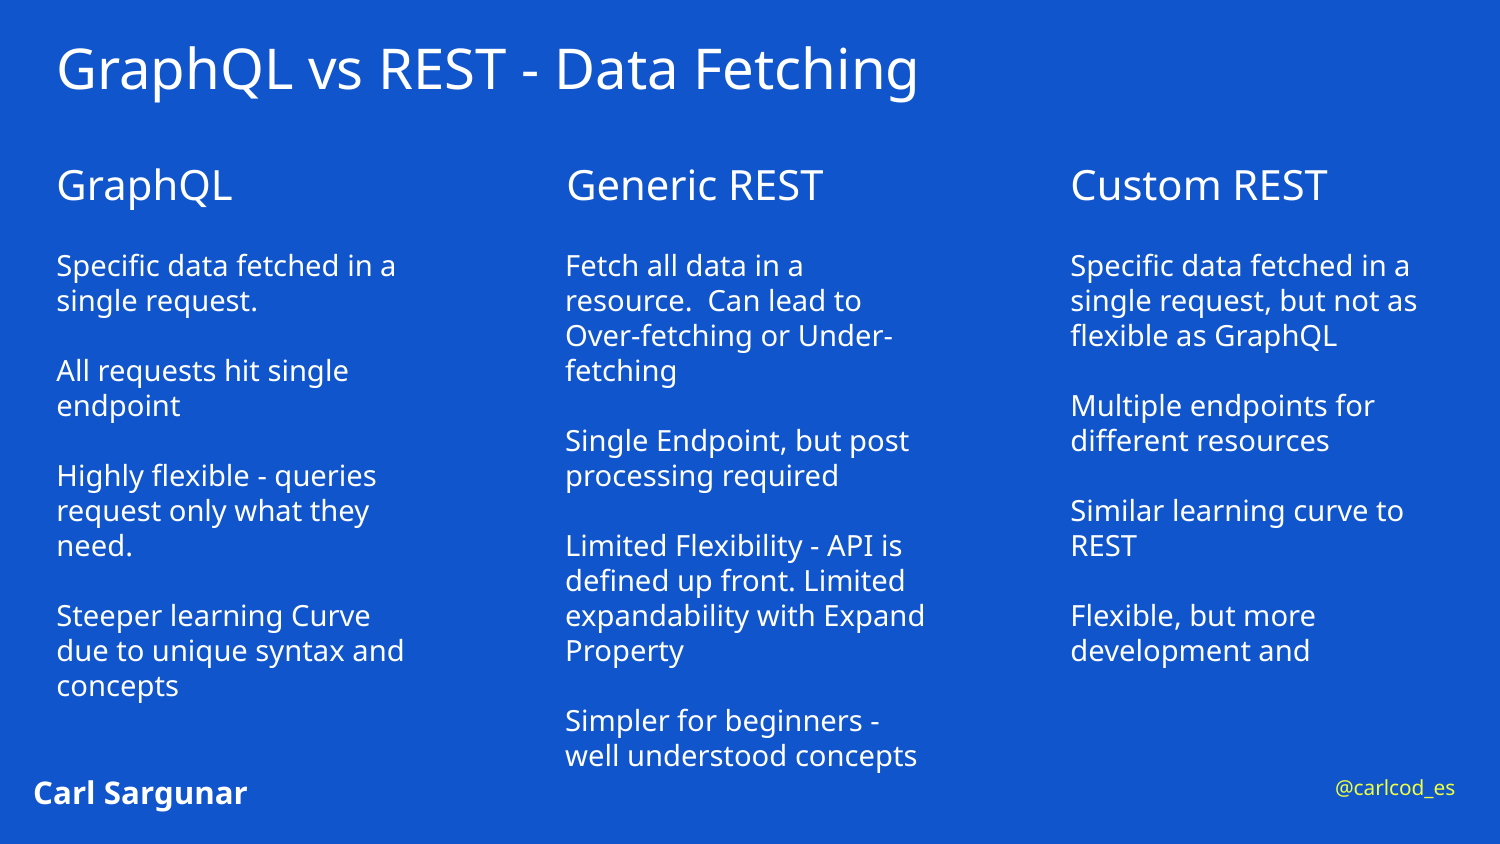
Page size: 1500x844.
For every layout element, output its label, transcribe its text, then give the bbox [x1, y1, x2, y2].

text_box GraphQL [41, 143, 266, 224]
title Carl Sargunar [18, 754, 377, 827]
text_box @carlcod_es [1320, 762, 1477, 813]
text_box Specific data fetched in a single request. All requests hit single endpoint Highly flexible - queries request only what they need. Steeper learning Curve due to unique syntax and concepts [41, 232, 438, 717]
text_box Specific data fetched in a single request, but not as flexible as GraphQL Multiple endpoints for different resources Similar learning curve to REST Flexible, but more development and [1055, 232, 1452, 682]
text_box Custom REST [1055, 143, 1350, 224]
title GraphQL vs REST - Data Fetching [41, 9, 1380, 116]
text_box Fetch all data in a resource. Can lead to Over-fetching or Under-fetching Single Endpoint, but post processing required Limited Flexibility - API is defined up front. Limited expandability with Expand Property Simpler for beginners - well understood concepts [550, 232, 946, 787]
text_box Generic REST [551, 143, 846, 224]
